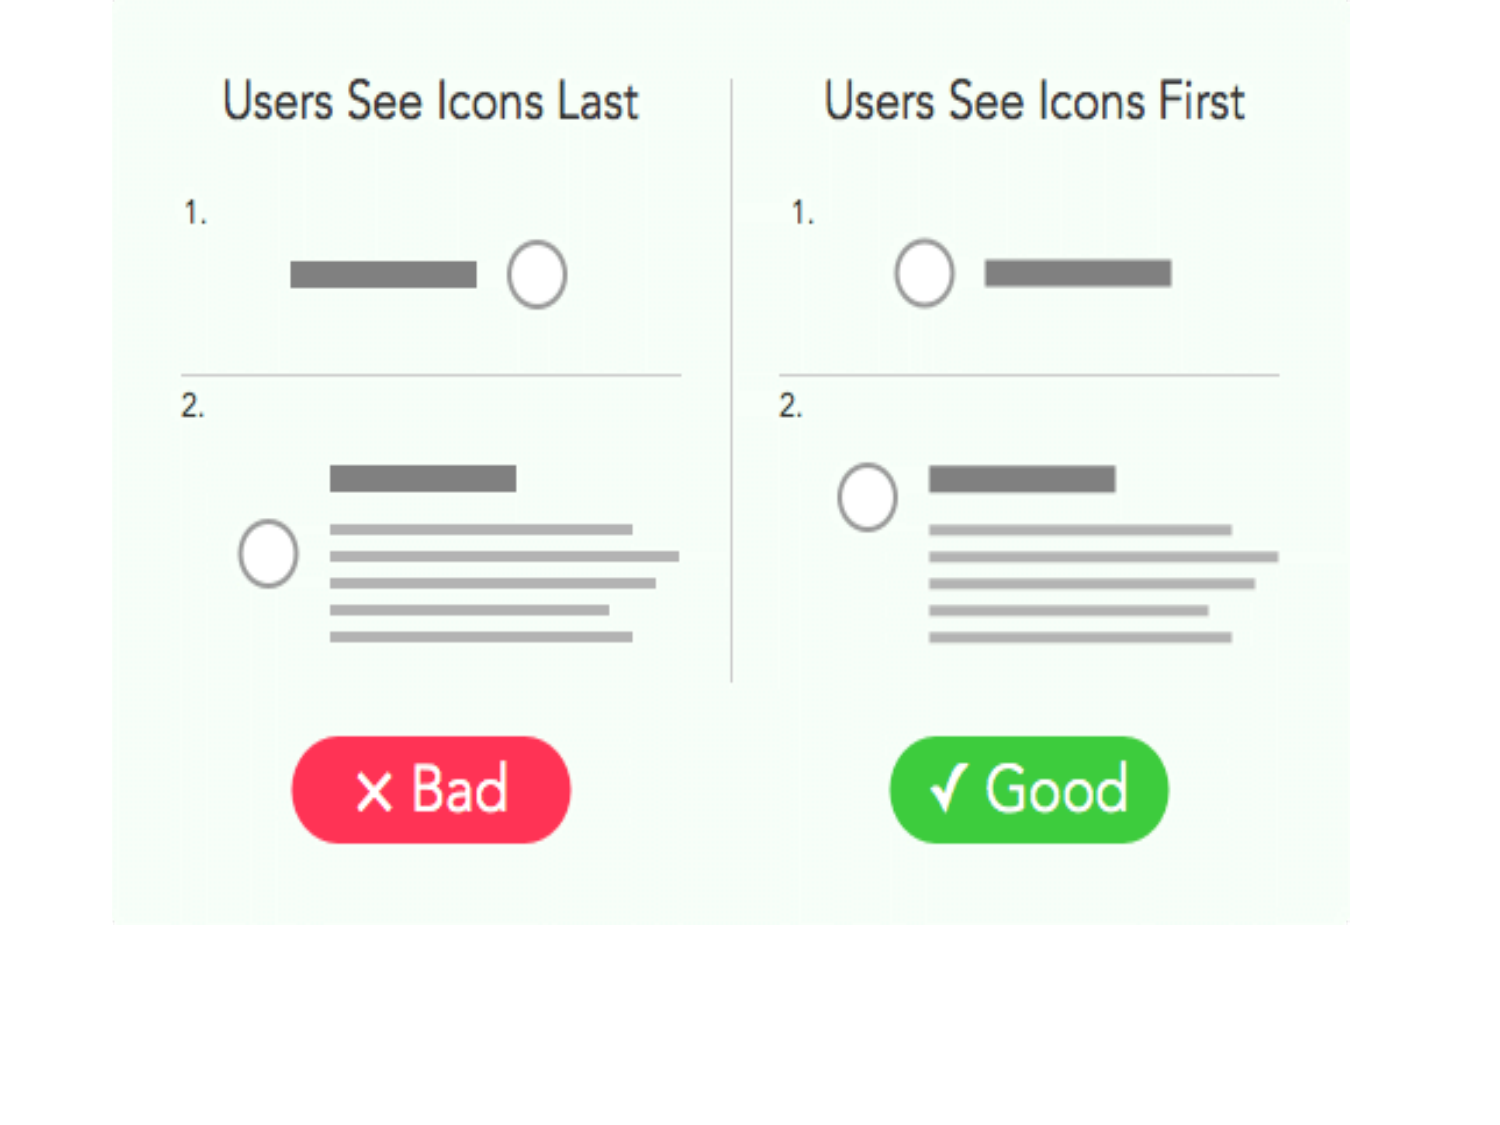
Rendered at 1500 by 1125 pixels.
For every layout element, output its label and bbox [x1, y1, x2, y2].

picture [112, 0, 1351, 926]
